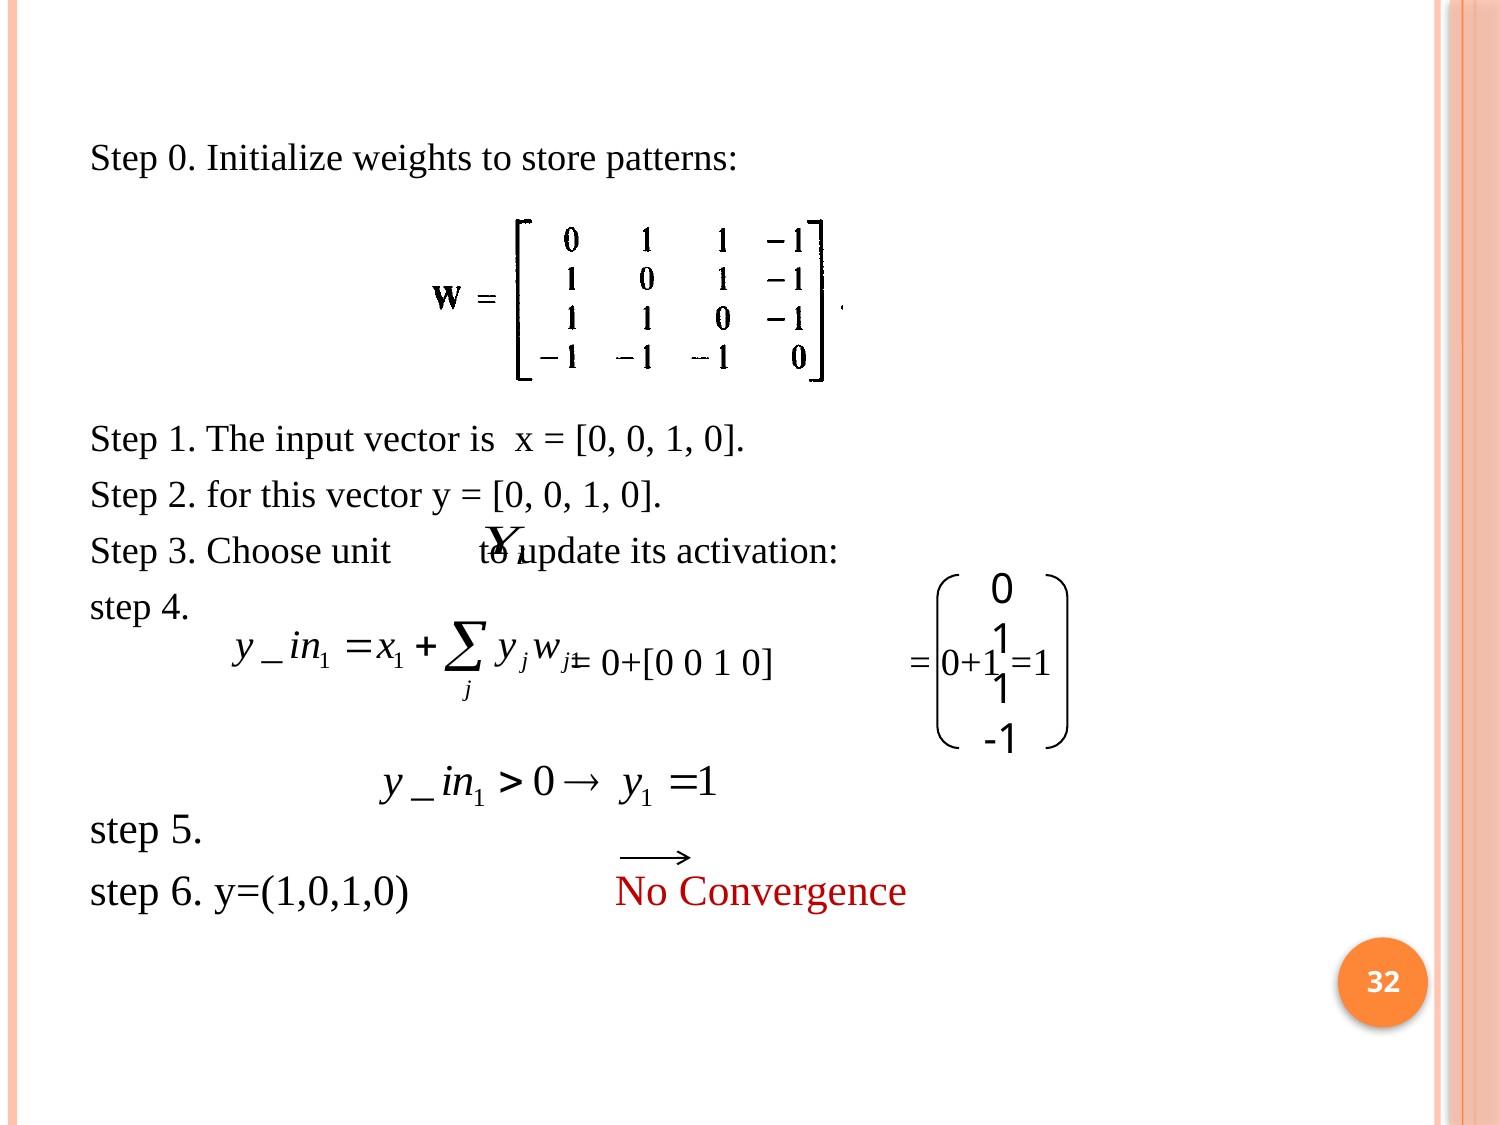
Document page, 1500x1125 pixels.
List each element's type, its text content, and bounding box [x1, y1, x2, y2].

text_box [474, 511, 538, 576]
list Step 0. Initialize weights to store patterns: Step 1. The input vector is x = [0, 0, 1, 0]. Step 2. for this vector y = [0, 0, 1, 0]. Step 3. Choose unit to update its activation: step 4. = 0+[0 0 1 0] = 0+1 =1 step 5. step 6. y=(1,0,1,0) No Convergence [75, 125, 1425, 1038]
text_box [371, 751, 723, 815]
text_box 0 1 1 -1 [936, 573, 1069, 750]
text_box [740, 544, 760, 581]
picture [423, 211, 844, 395]
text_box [224, 613, 592, 710]
slide_number 32 [1333, 940, 1434, 1027]
